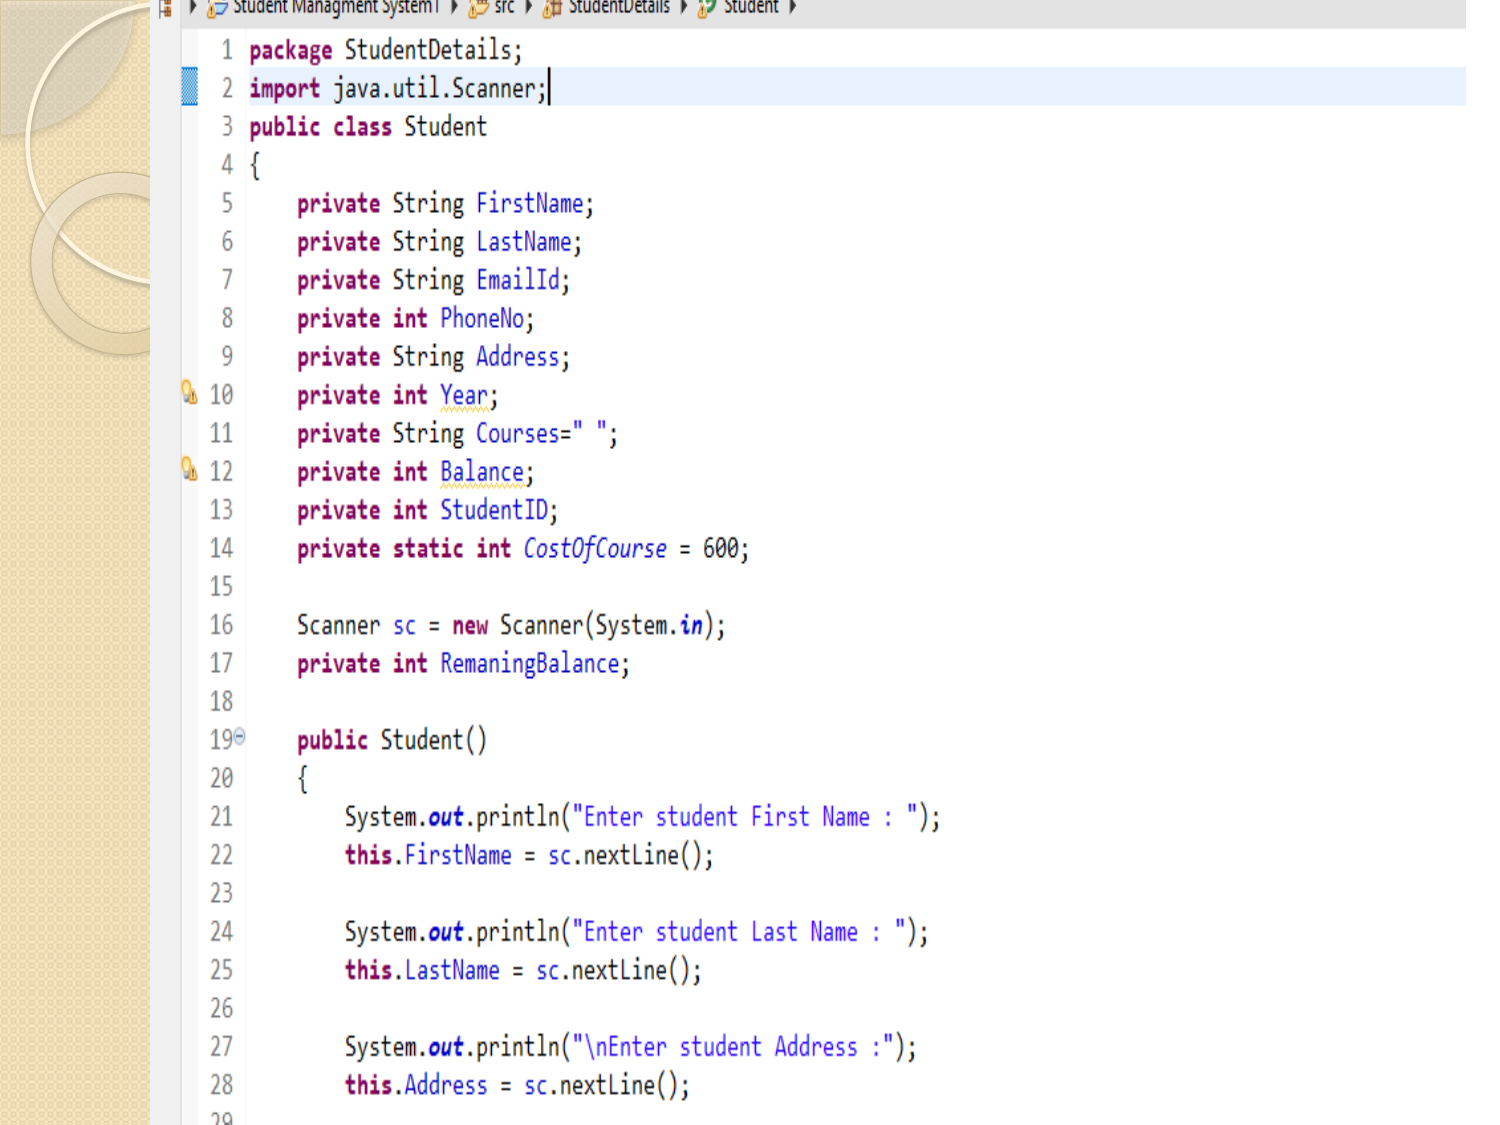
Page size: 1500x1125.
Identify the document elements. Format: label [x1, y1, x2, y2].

picture [149, 0, 1466, 1125]
